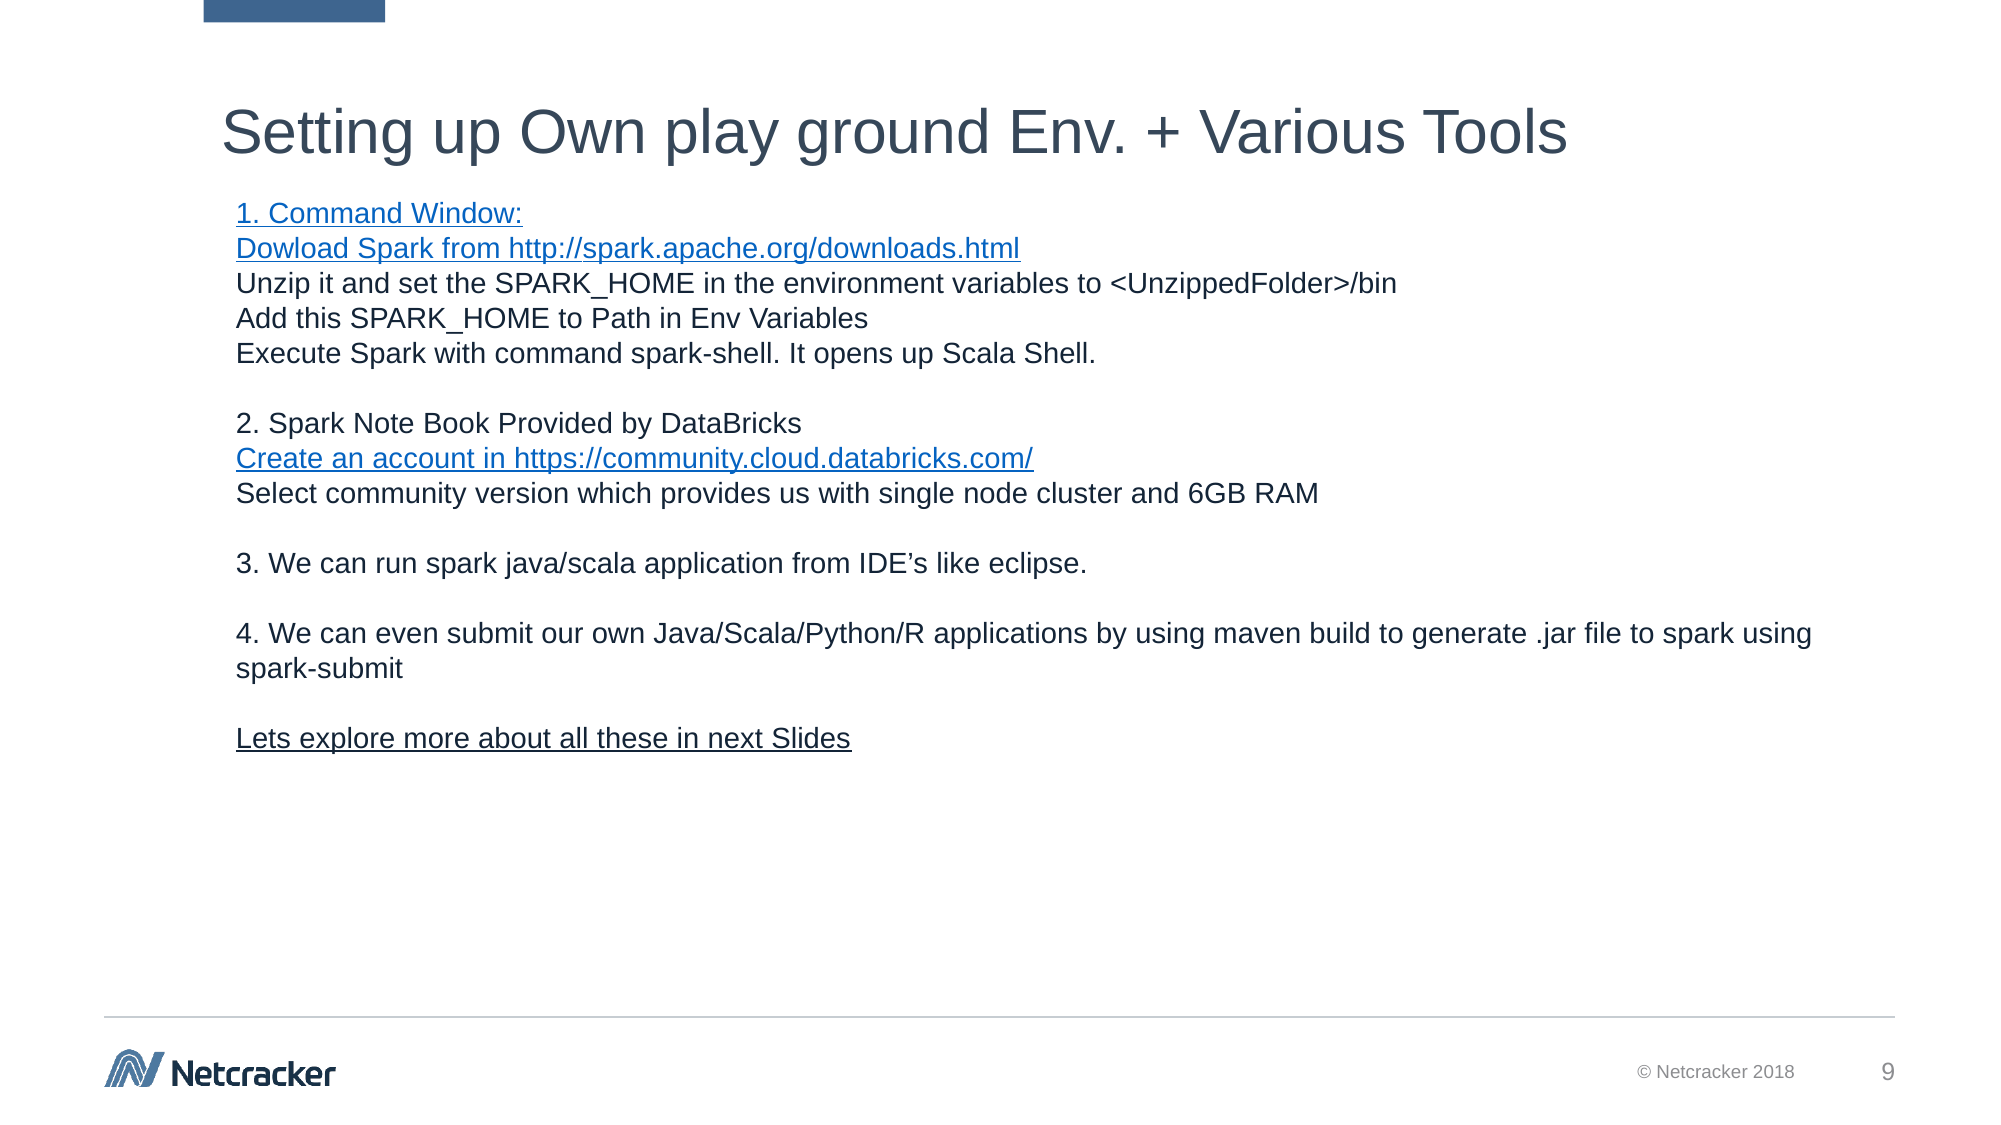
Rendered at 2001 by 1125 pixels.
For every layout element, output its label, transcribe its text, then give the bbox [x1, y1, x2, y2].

picture [104, 1049, 336, 1087]
text_box 1. Command Window: Dowload Spark from http://spark.apache.org/downloads.html Unzip it and set the SPARK_HOME in the environment variables to <UnzippedFolder>/bin Add this SPARK_HOME to Path in Env Variables Execute Spark with command spark-shell. It opens up Scala Shell. 2. Spark Note Book Provided by DataBricks Create an account in https://community.cloud.databricks.com/ Select community version which provides us with single node cluster and 6GB RAM 3. We can run spark java/scala application from IDE’s like eclipse. 4. We can even submit our own Java/Scala/Python/R applications by using maven build to generate .jar file to spark using spark-submit Lets explore more about all these in next Slides [220, 187, 1893, 979]
title Setting up Own play ground Env. + Various Tools [221, 97, 1813, 170]
